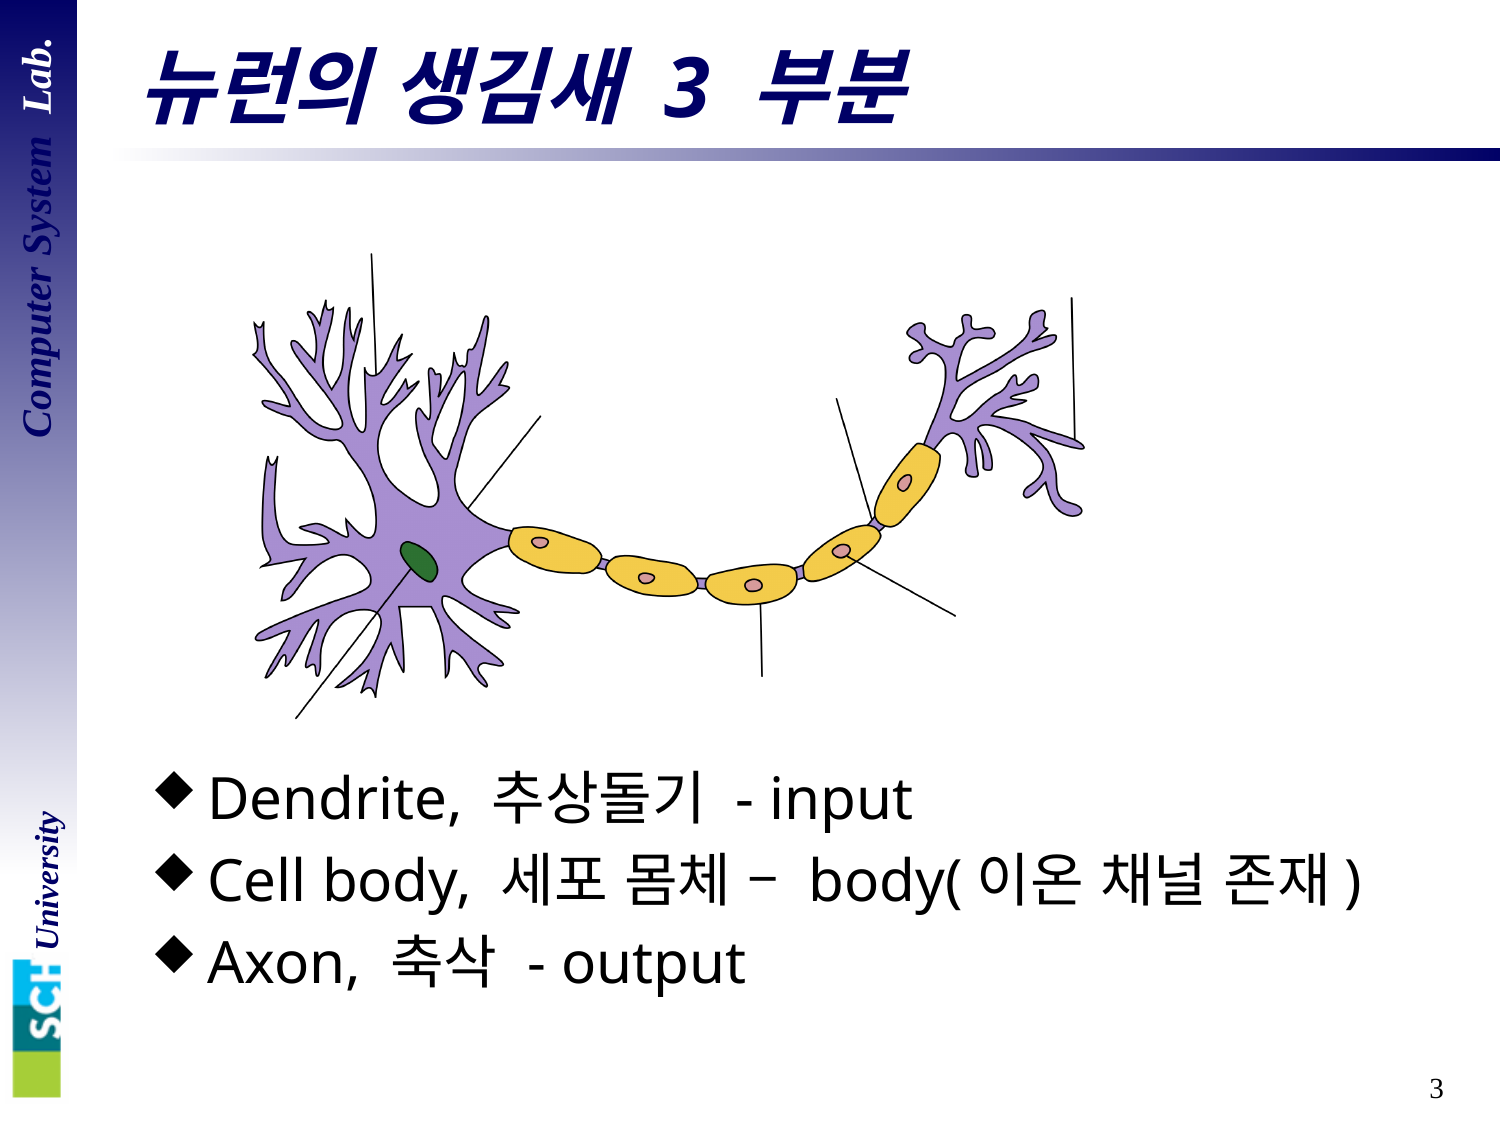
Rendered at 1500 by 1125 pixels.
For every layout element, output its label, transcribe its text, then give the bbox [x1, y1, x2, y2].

text_box Dendrite, 추상돌기 - input Cell body, 세포 몸체 – body(이온 채널 존재) Axon, 축삭 - output [135, 754, 1447, 1035]
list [182, 207, 1199, 755]
title 뉴런의 생김새 3 부분 [123, 25, 1460, 143]
picture [5, 952, 69, 1104]
